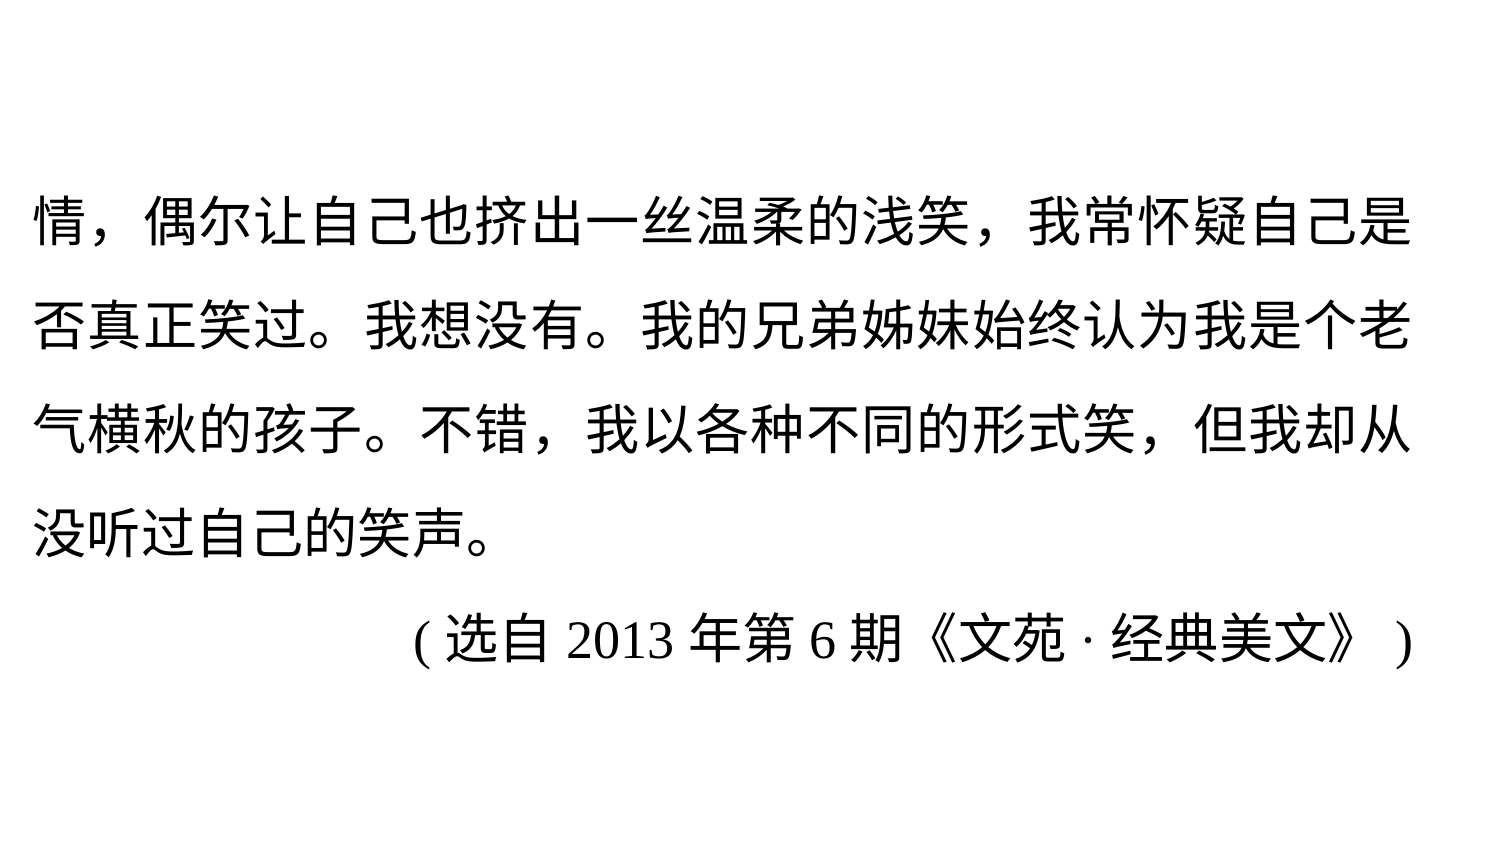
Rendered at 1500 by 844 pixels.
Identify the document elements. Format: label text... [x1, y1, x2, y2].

text_box 情，偶尔让自己也挤出一丝温柔的浅笑，我常怀疑自己是否真正笑过。我想没有。我的兄弟姊妹始终认为我是个老气横秋的孩子。不错，我以各种不同的形式笑，但我却从没听过自己的笑声。 (选自2013年第6期《文苑·经典美文》) [17, 140, 1428, 677]
